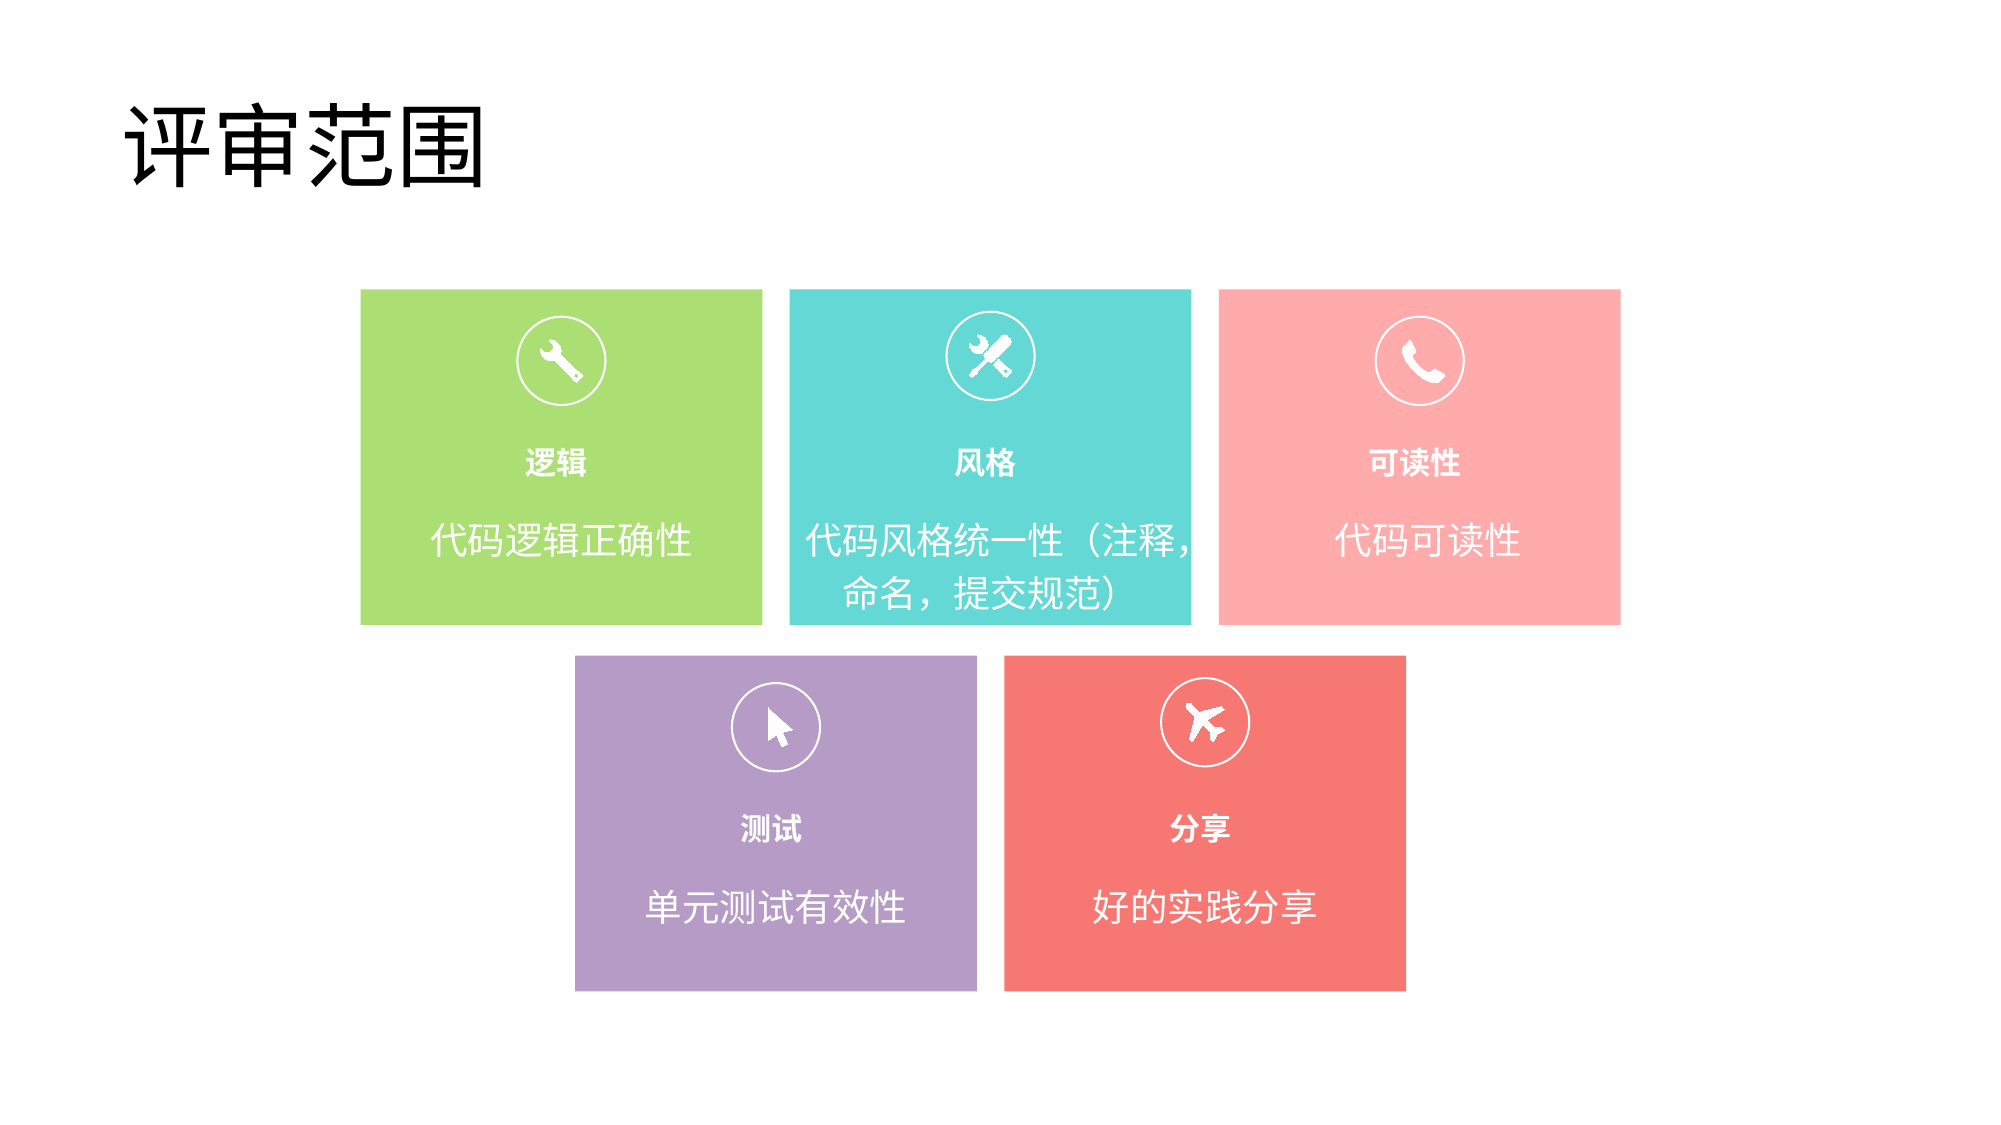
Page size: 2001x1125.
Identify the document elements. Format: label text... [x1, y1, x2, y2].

text_box 代码可读性 [1218, 500, 1621, 625]
text_box [516, 315, 607, 407]
text_box 风格 [809, 435, 1163, 489]
text_box [1374, 315, 1465, 407]
text_box [1159, 677, 1251, 768]
text_box [1003, 655, 1407, 992]
text_box 单元测试有效性 [575, 867, 977, 992]
text_box 分享 [1023, 802, 1378, 855]
text_box [945, 310, 1036, 402]
text_box 代码风格统一性（注释，命名，提交规范） [789, 500, 1192, 625]
text_box 好的实践分享 [1004, 867, 1407, 992]
text_box [360, 288, 763, 500]
text_box [730, 681, 822, 773]
title 评审范围 [106, 42, 1832, 260]
text_box [574, 655, 978, 992]
text_box 可读性 [1238, 435, 1592, 489]
text_box [1185, 703, 1225, 742]
text_box 测试 [594, 802, 948, 855]
text_box 代码逻辑正确性 [360, 500, 763, 625]
text_box 逻辑 [379, 435, 734, 489]
text_box [789, 288, 1192, 500]
text_box [768, 707, 793, 747]
text_box [1218, 288, 1622, 626]
